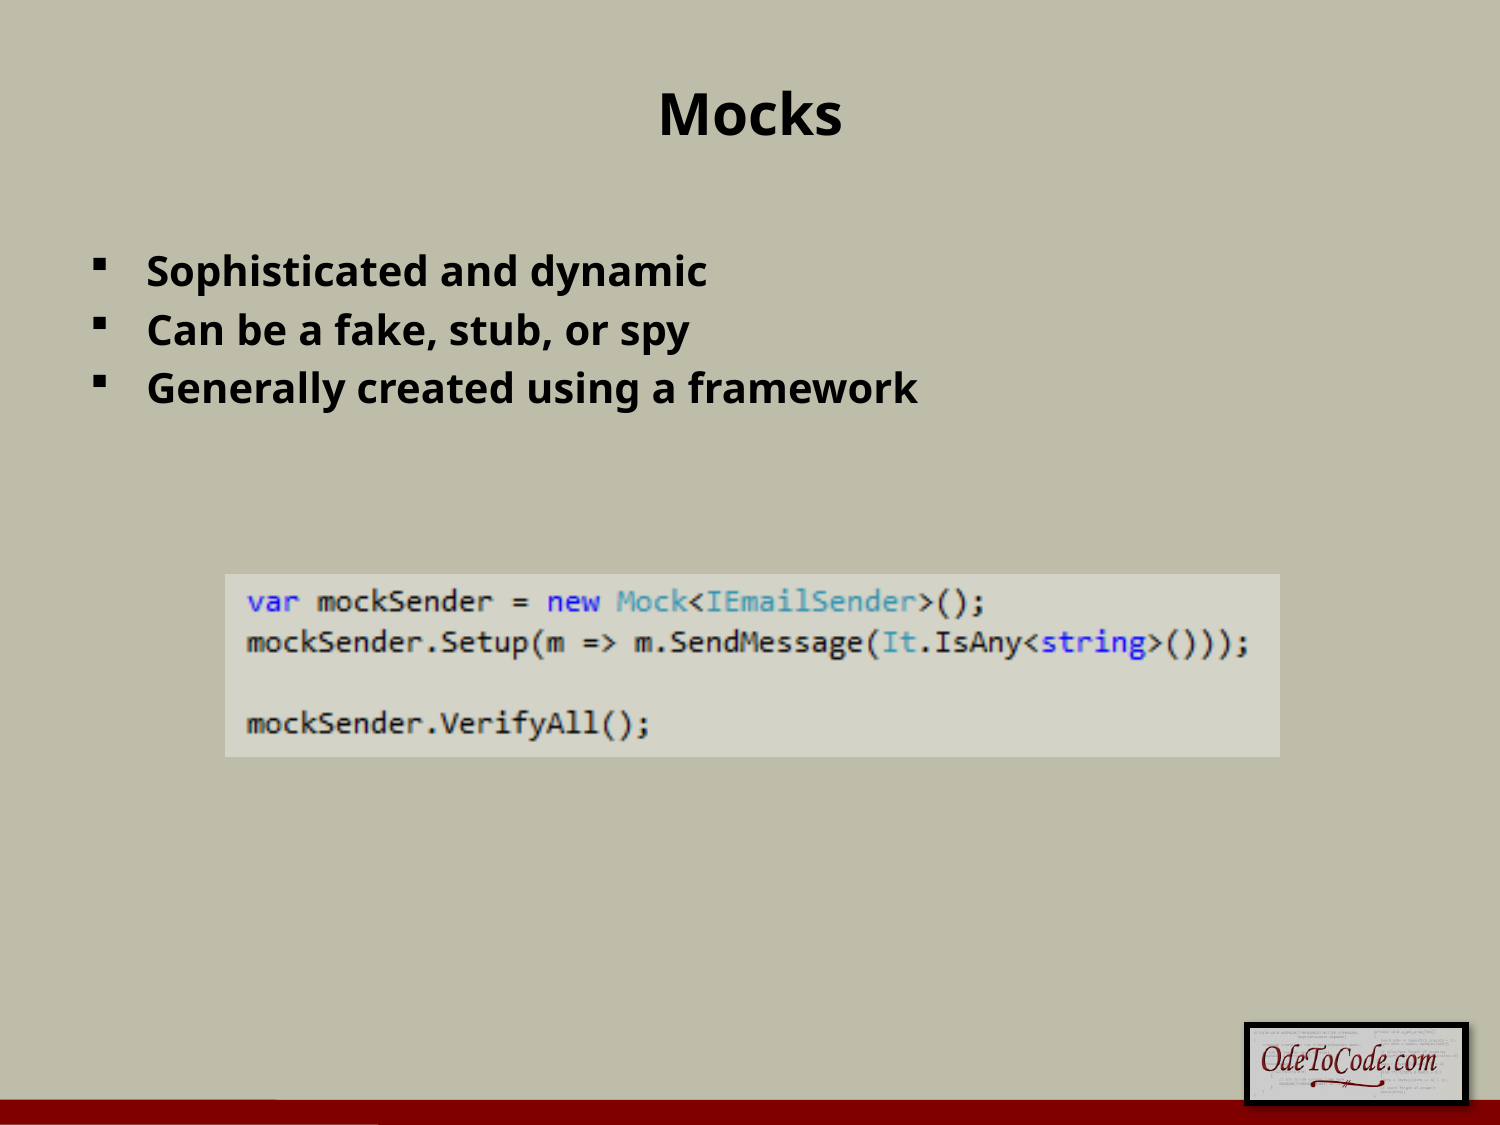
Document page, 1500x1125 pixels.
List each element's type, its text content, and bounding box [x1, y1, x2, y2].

list Sophisticated and dynamic Can be a fake, stub, or spy Generally created using a framework [74, 237, 1426, 976]
picture [1250, 1028, 1462, 1100]
picture [224, 574, 1280, 757]
title Mocks [74, 49, 1426, 176]
